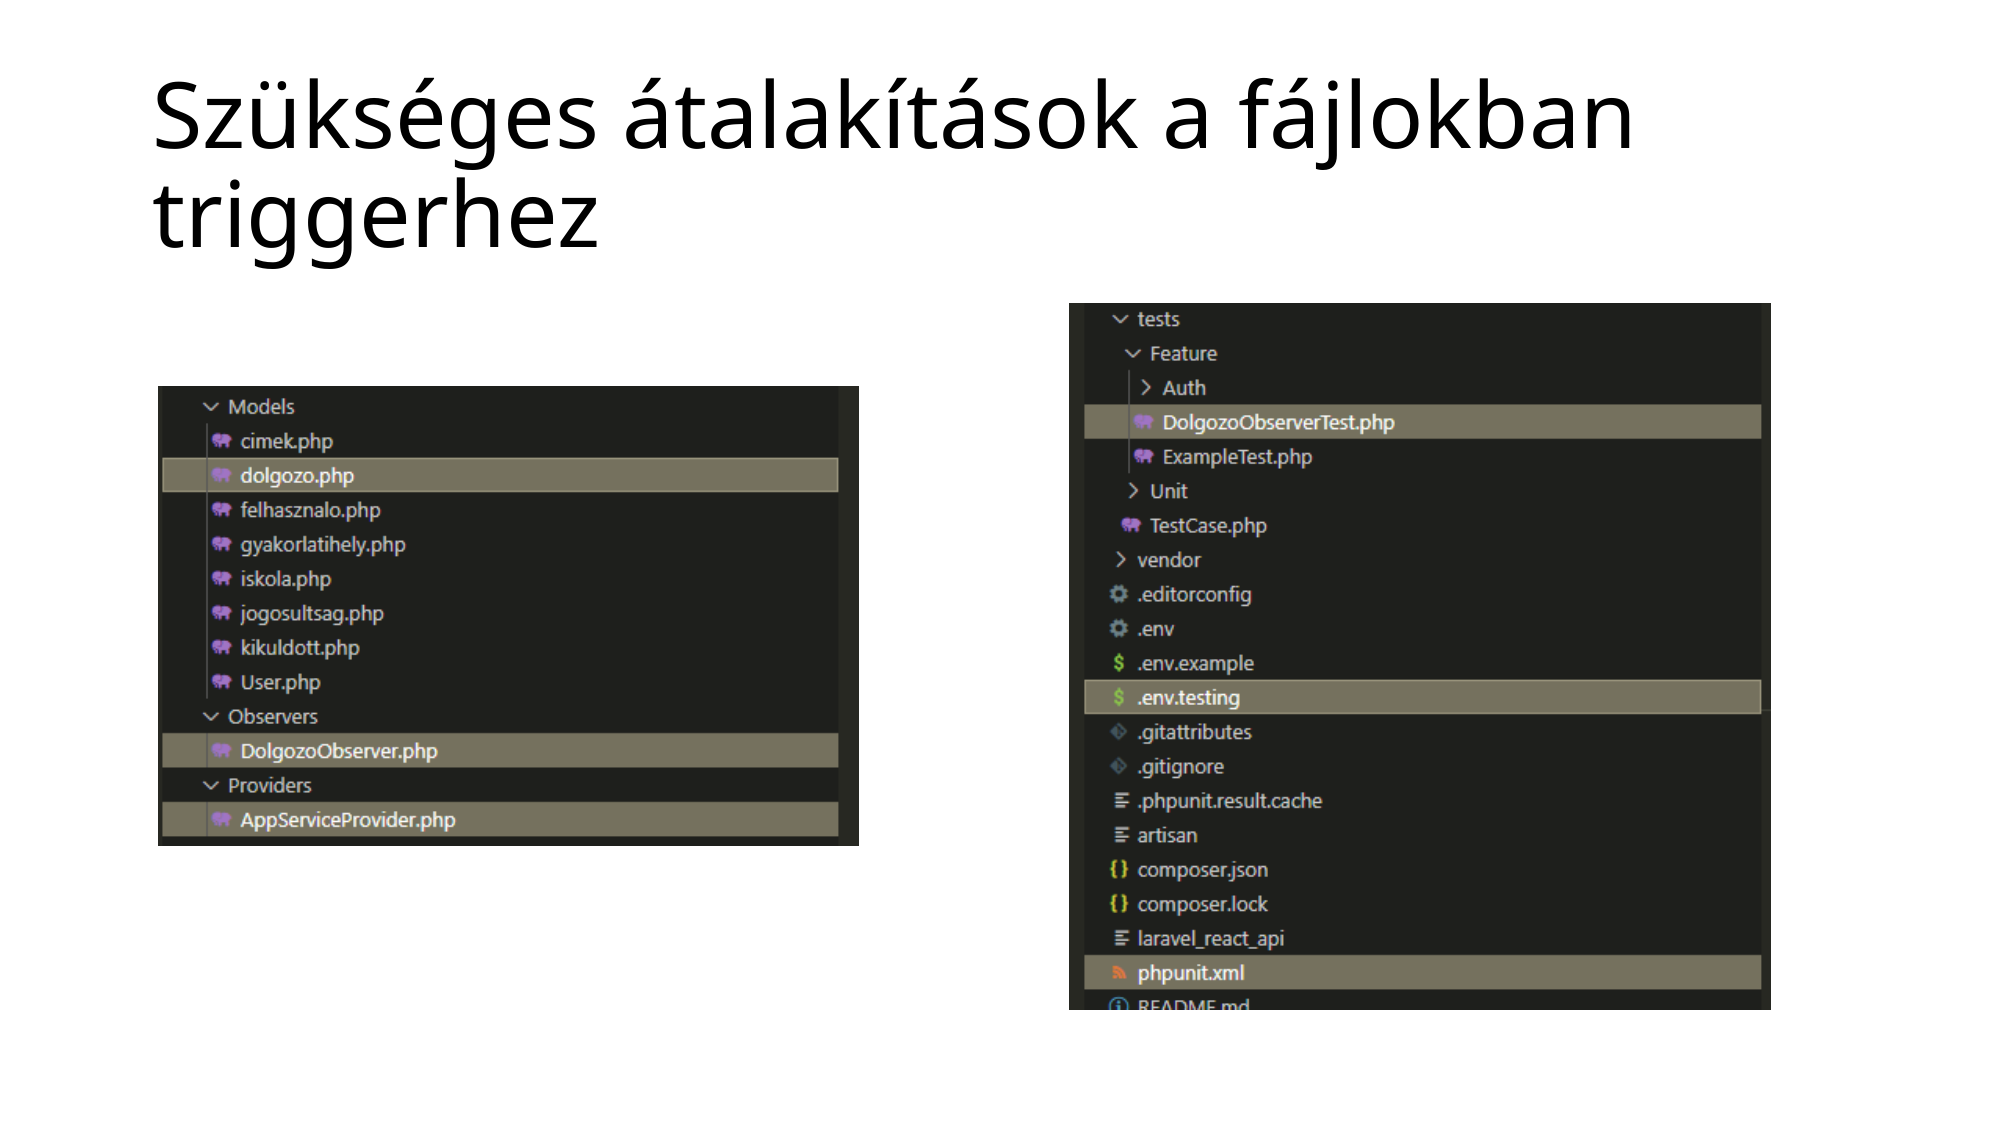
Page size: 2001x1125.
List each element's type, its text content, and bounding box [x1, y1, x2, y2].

title Szükséges átalakítások a fájlokban triggerhez [137, 59, 1863, 278]
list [157, 386, 859, 847]
picture [1069, 302, 1771, 1011]
